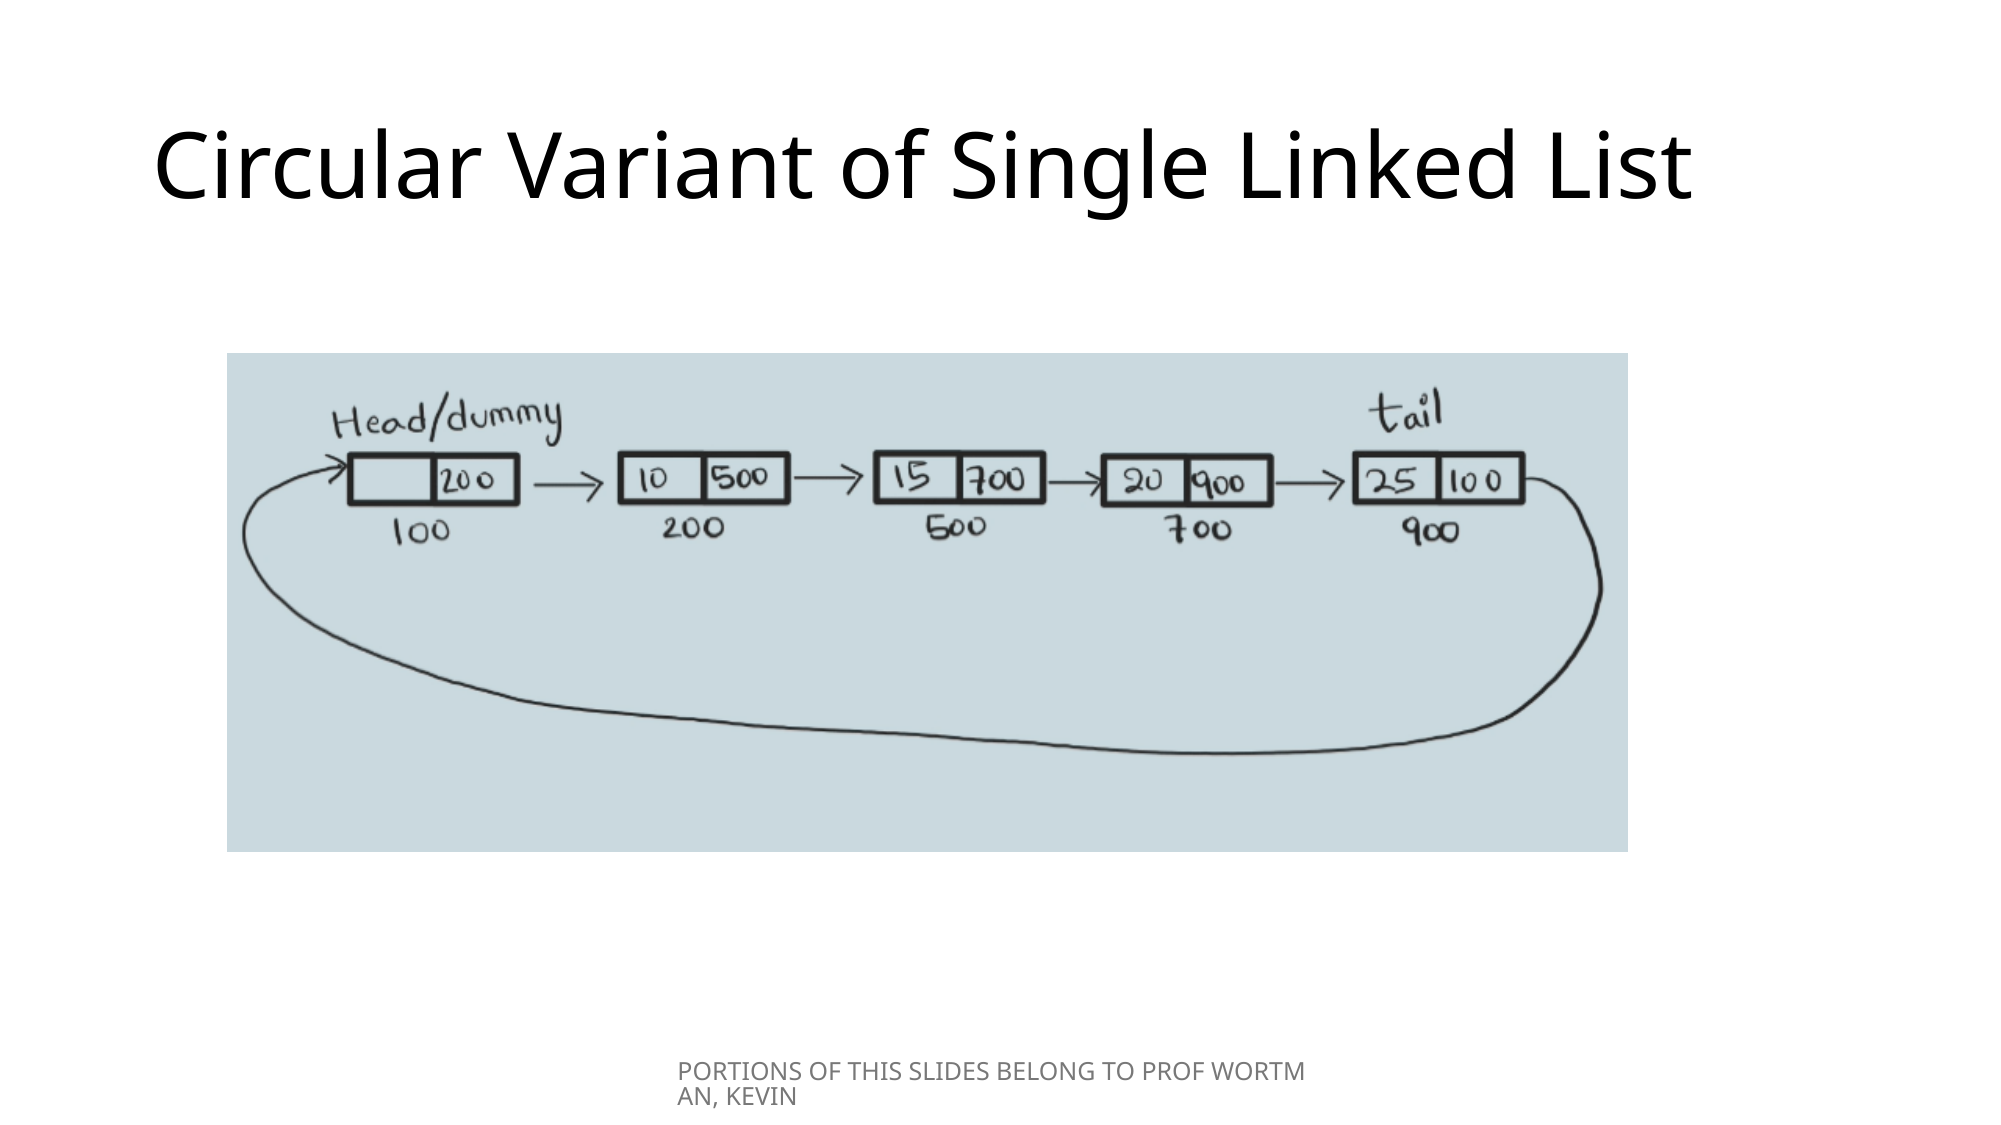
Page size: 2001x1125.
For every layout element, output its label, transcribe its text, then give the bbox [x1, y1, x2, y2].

title Circular Variant of Single Linked List [137, 59, 1863, 278]
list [226, 352, 1628, 852]
footer PORTIONS OF THIS SLIDES BELONG TO PROF WORTMAN, KEVIN [662, 1042, 1338, 1103]
